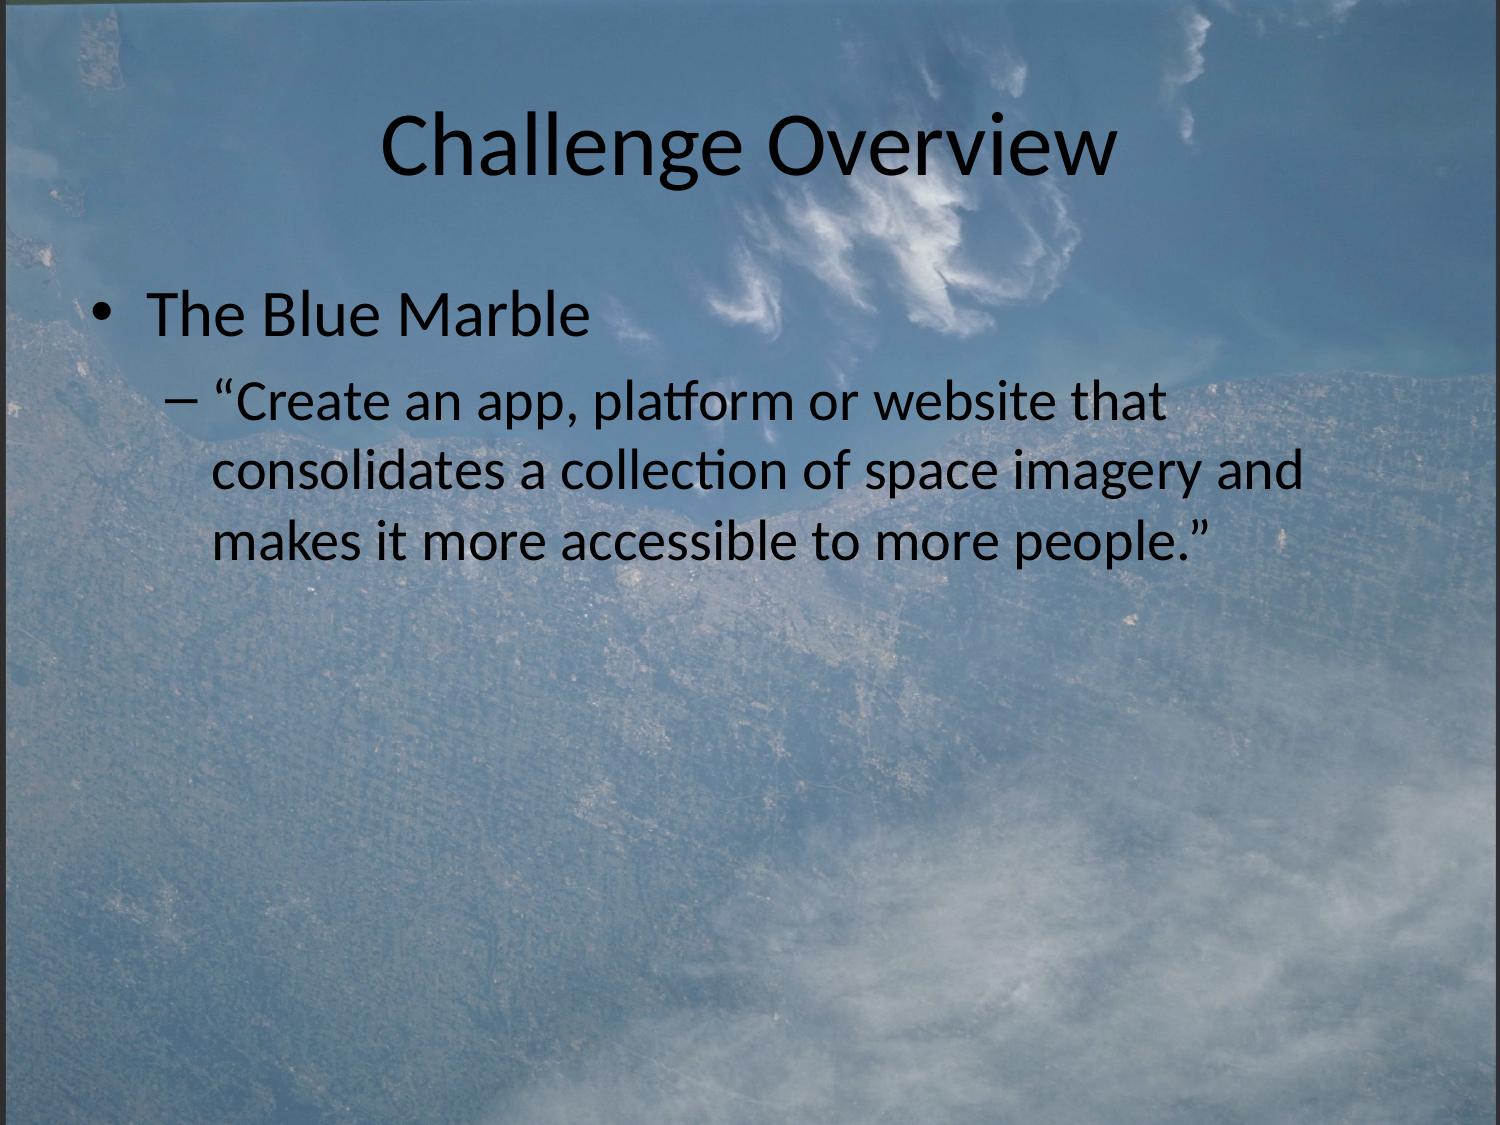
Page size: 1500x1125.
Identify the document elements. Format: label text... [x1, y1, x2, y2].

title Challenge Overview [75, 45, 1425, 233]
list The Blue Marble “Create an app, platform or website that consolidates a collection of space imagery and makes it more accessible to more people.” [75, 262, 1425, 1005]
